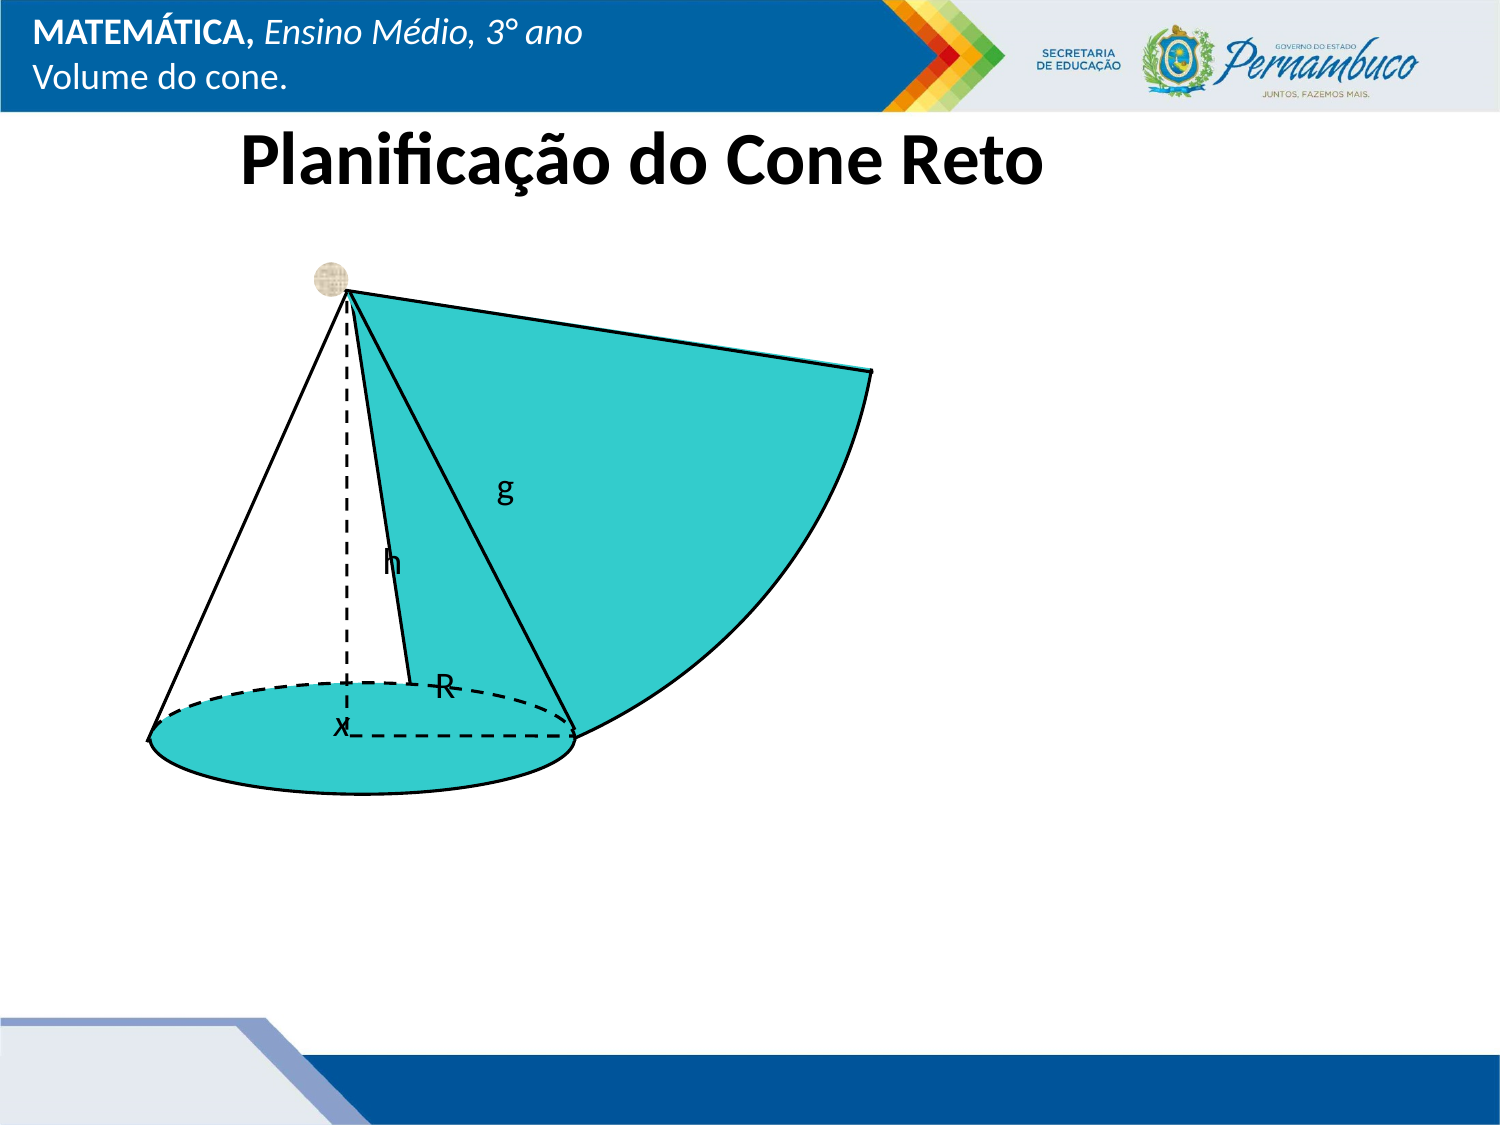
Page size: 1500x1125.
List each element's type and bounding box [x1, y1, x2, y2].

text_box [146, 262, 873, 799]
picture [0, 0, 1500, 1125]
